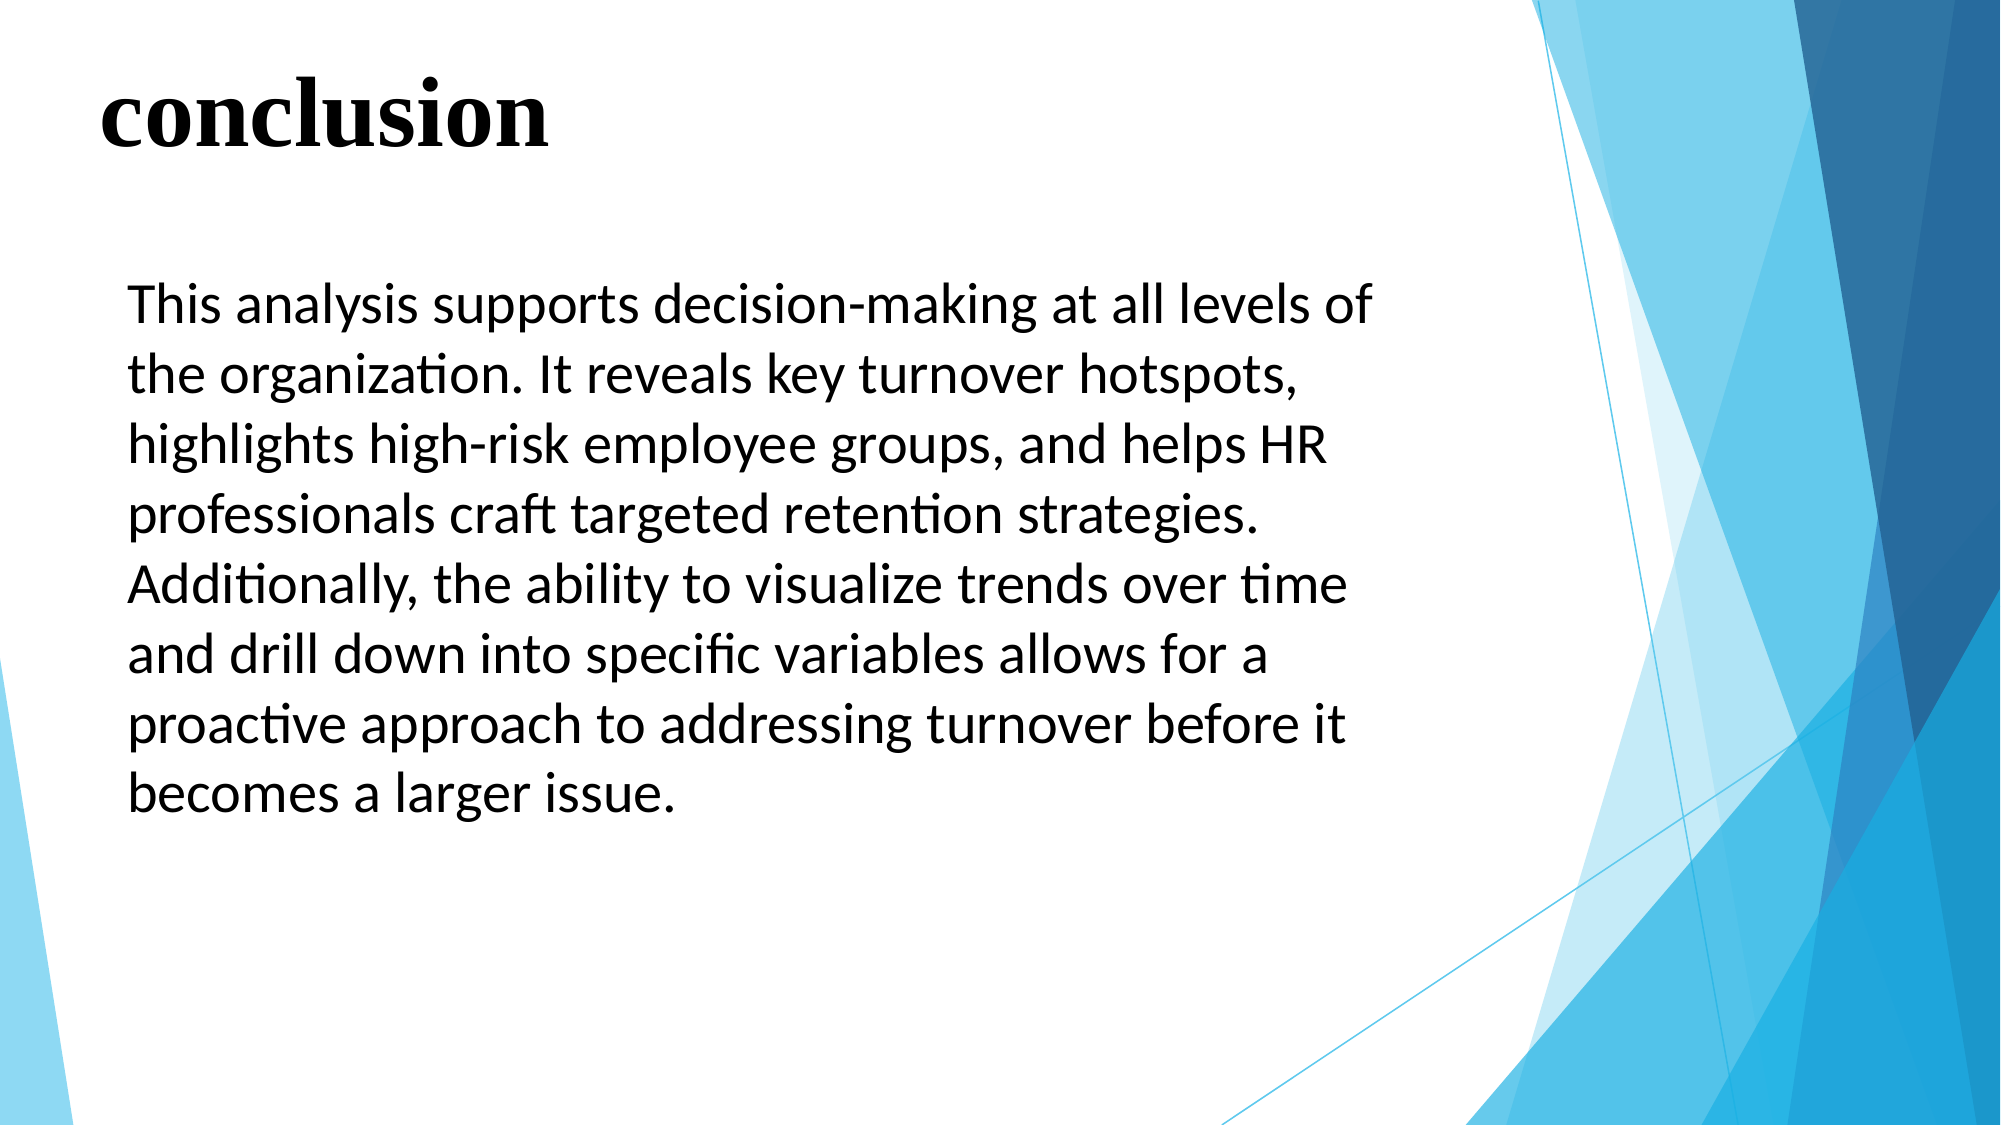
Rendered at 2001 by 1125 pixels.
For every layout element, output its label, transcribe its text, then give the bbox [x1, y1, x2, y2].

text_box This analysis supports decision-making at all levels of the organization. It reveals key turnover hotspots, highlights high-risk employee groups, and helps HR professionals craft targeted retention strategies. Additionally, the ability to visualize trends over time and drill down into specific variables allows for a proactive approach to addressing turnover before it becomes a larger issue. [112, 212, 1425, 877]
title conclusion [99, 46, 1853, 171]
